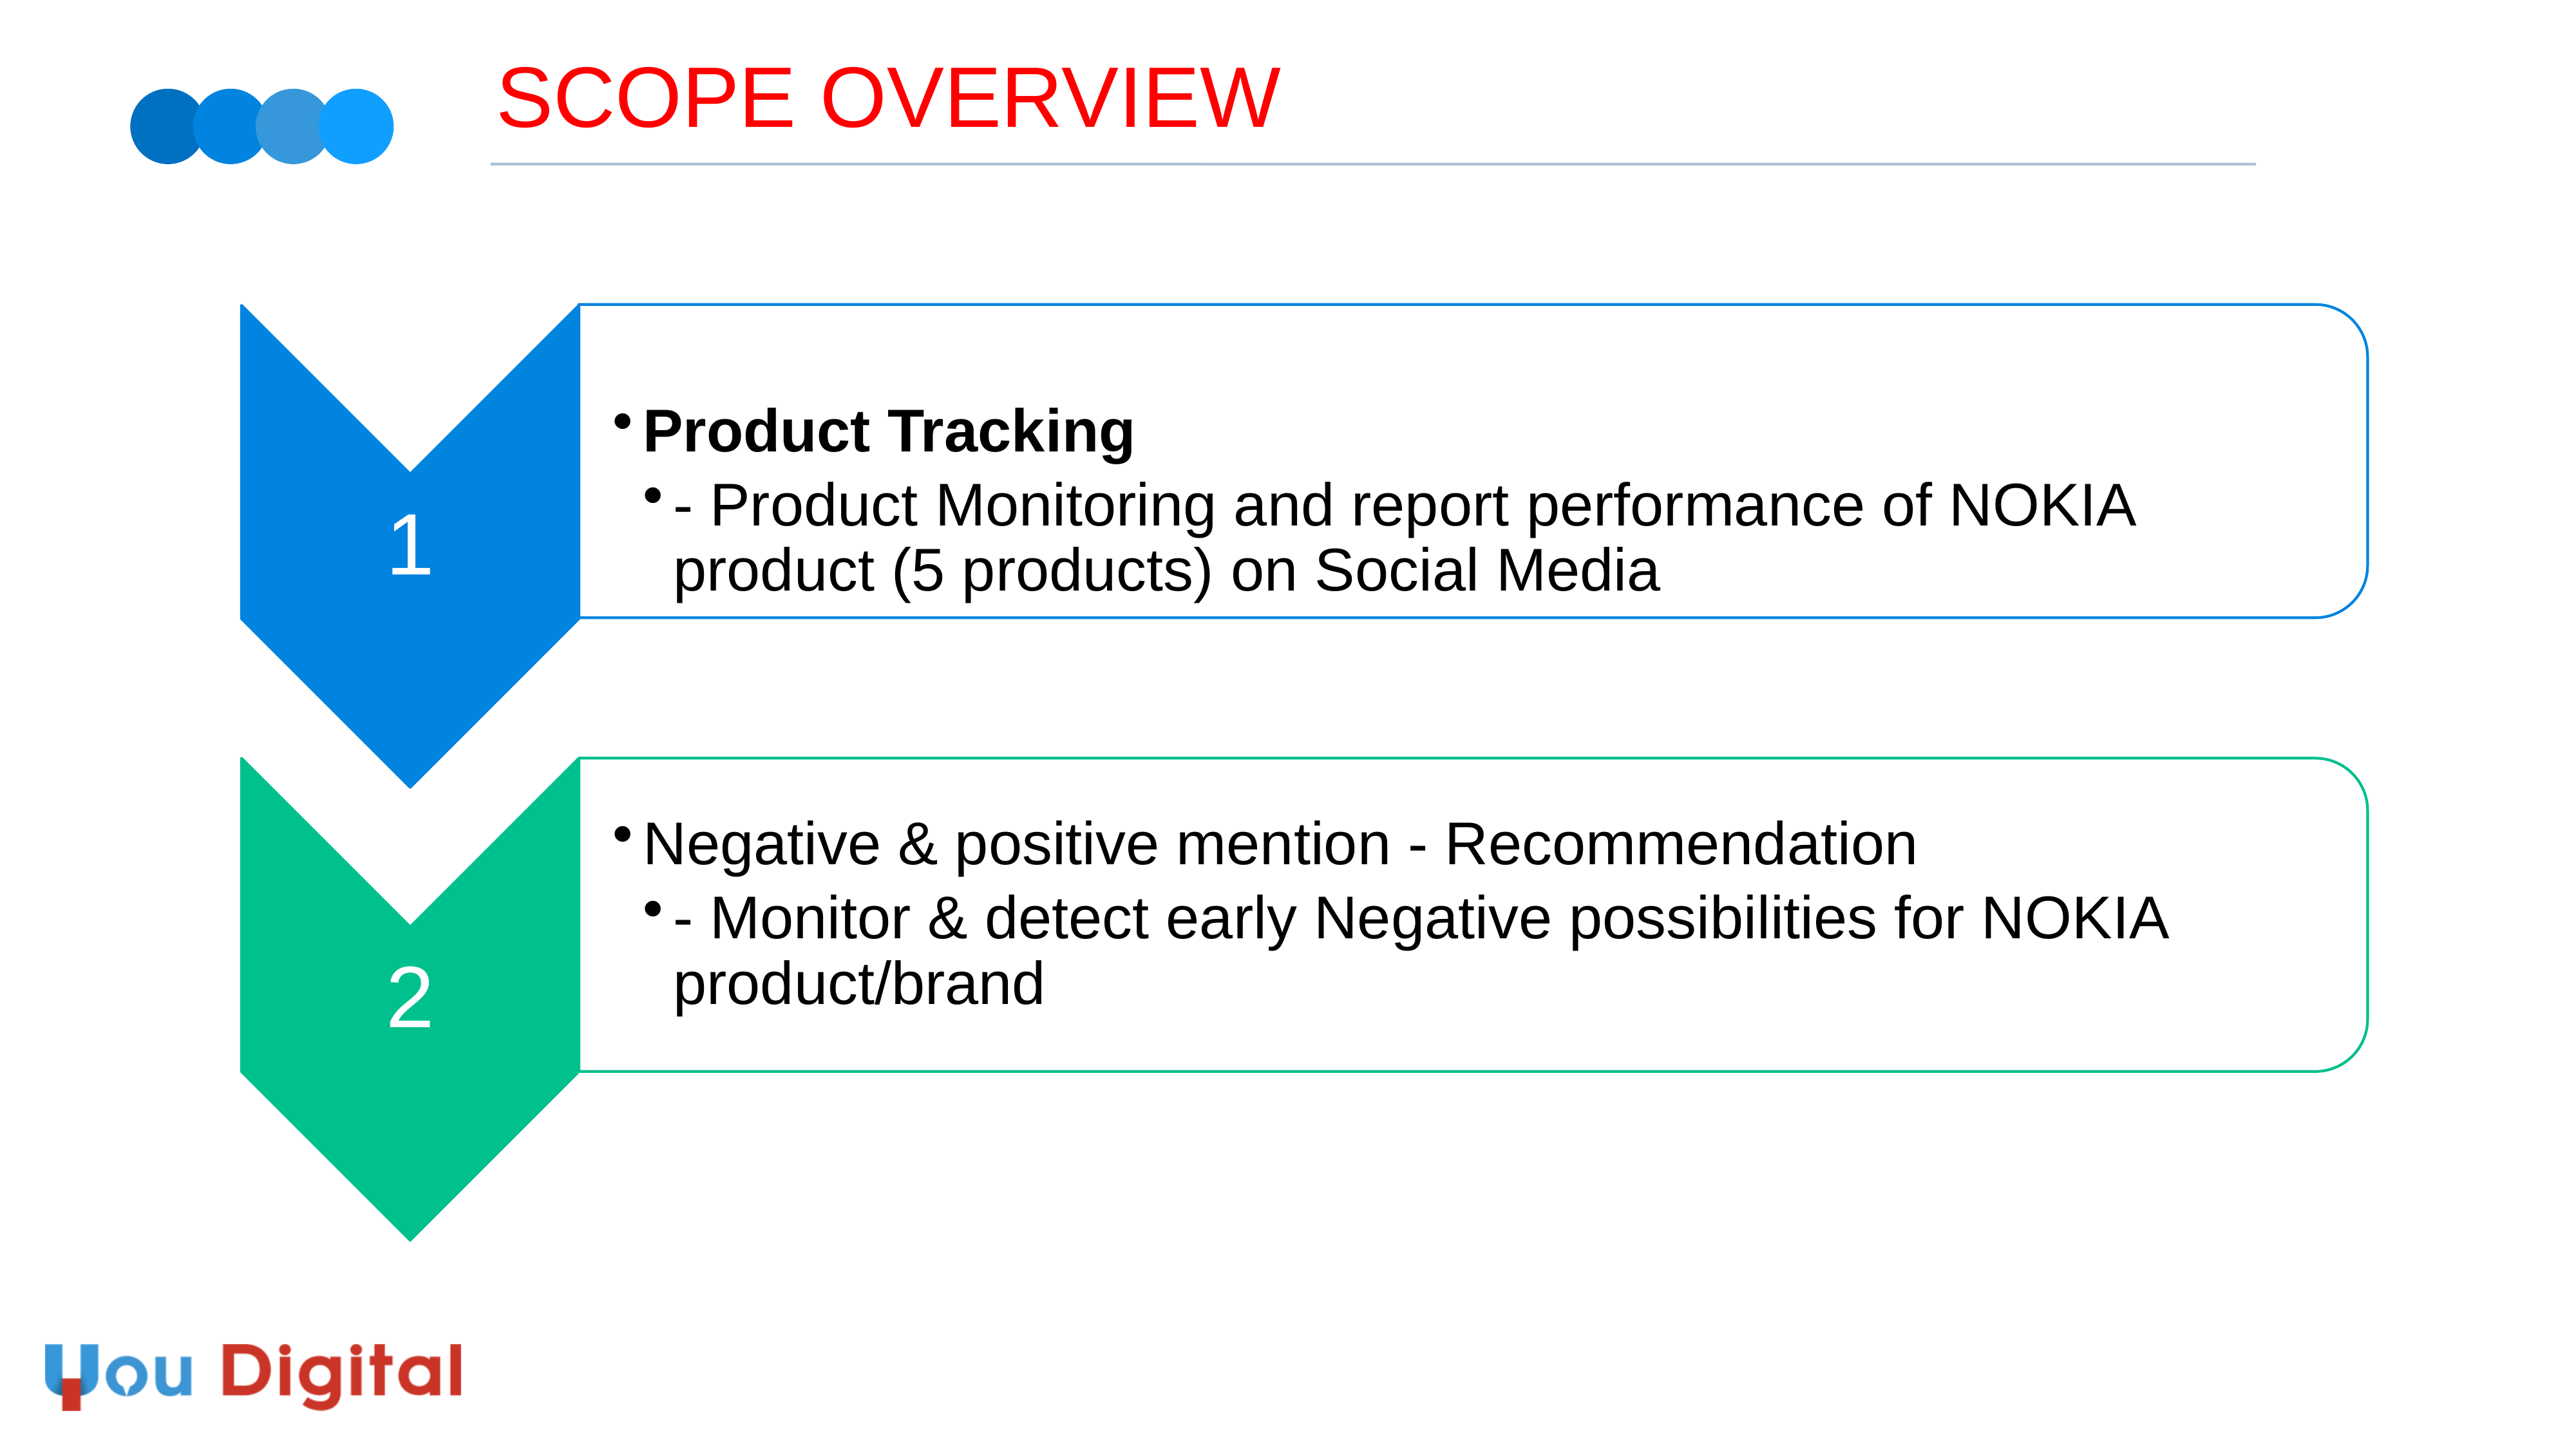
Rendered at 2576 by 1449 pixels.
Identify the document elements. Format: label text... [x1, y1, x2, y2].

title SCOPE OVERVIEW [490, 35, 2436, 156]
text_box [241, 304, 2368, 1242]
picture [45, 1344, 461, 1411]
